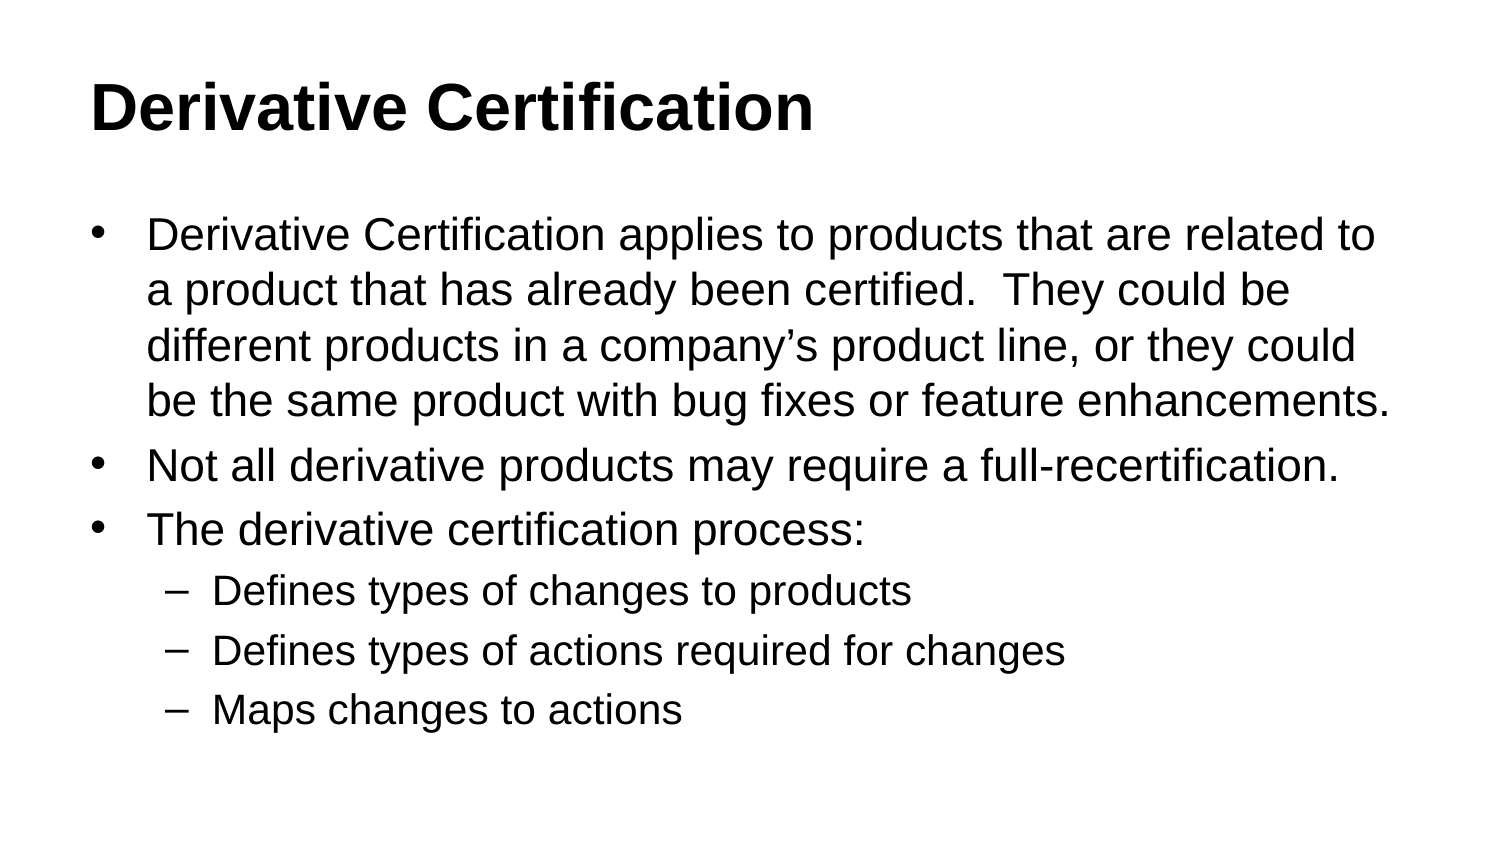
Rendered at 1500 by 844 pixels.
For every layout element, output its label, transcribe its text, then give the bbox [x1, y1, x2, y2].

list Derivative Certification applies to products that are related to a product that has already been certified. They could be different products in a company’s product line, or they could be the same product with bug fixes or feature enhancements. Not all derivative products may require a full-recertification. The derivative certification process: Defines types of changes to products Defines types of actions required for changes Maps changes to actions [75, 196, 1425, 754]
title Derivative Certification [75, 33, 1425, 175]
